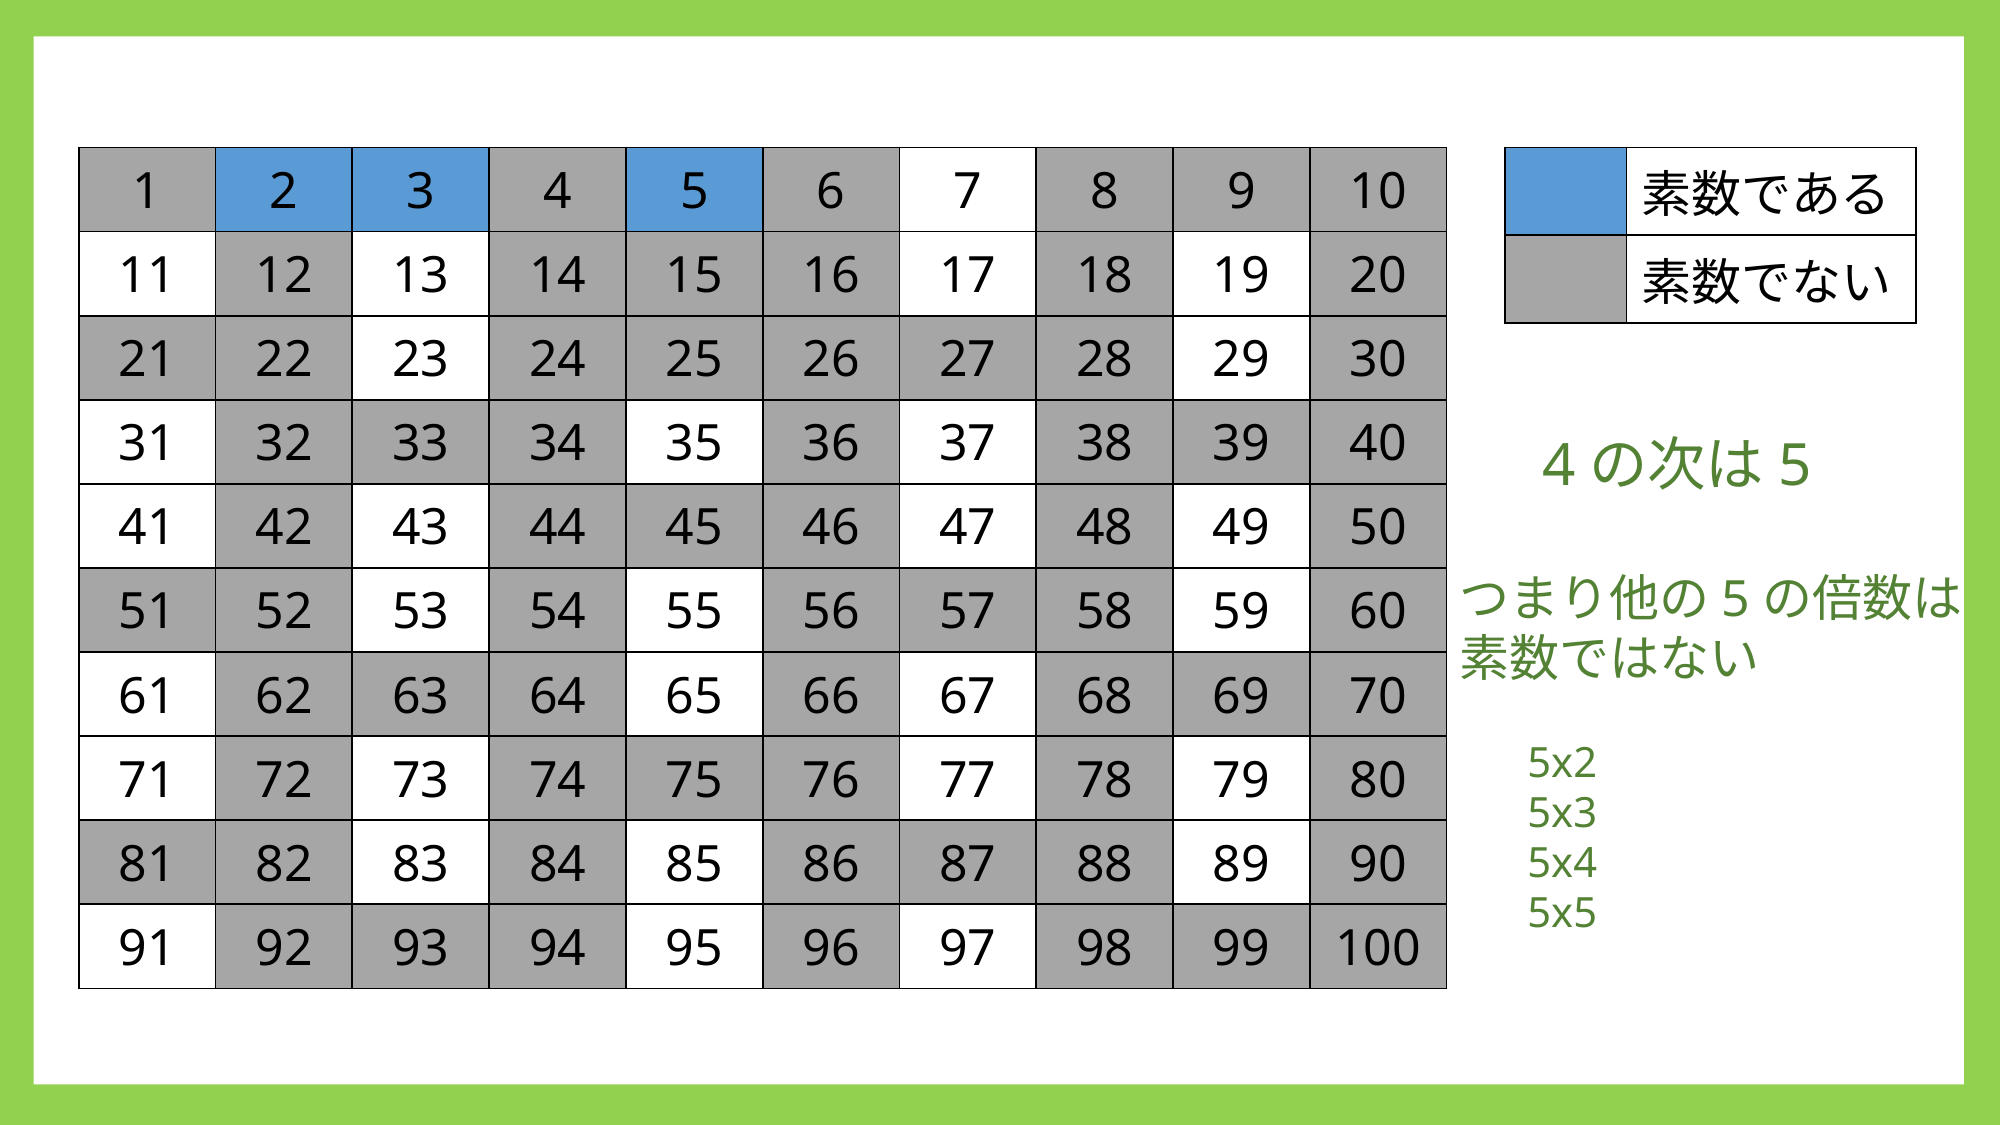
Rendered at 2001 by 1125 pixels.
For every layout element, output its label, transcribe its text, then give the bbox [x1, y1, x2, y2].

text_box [1527, 419, 1827, 505]
table_cell 37 [900, 401, 1035, 483]
table_cell 22 [216, 317, 351, 399]
table_cell 25 [627, 317, 762, 399]
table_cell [80, 905, 215, 988]
table_cell 61 [80, 653, 215, 735]
table_cell 28 [1037, 317, 1172, 399]
table_cell 20 [1311, 232, 1446, 315]
table_cell 34 [490, 401, 625, 483]
table_cell 75 [627, 737, 762, 819]
table_cell 24 [490, 317, 625, 399]
table_cell 26 [764, 317, 899, 399]
table_cell 23 [353, 317, 488, 399]
table_cell 55 [627, 569, 762, 651]
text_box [1444, 559, 1977, 694]
table_cell 39 [1174, 401, 1309, 483]
table_cell 16 [764, 232, 899, 315]
table_header 8 [1037, 148, 1172, 231]
table_cell 33 [353, 401, 488, 483]
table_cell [216, 905, 351, 988]
table_cell 82 [216, 821, 351, 903]
table_header 10 [1311, 148, 1446, 231]
table_cell 21 [80, 317, 215, 399]
table_header 5 [627, 148, 762, 231]
table_cell 15 [627, 232, 762, 315]
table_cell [1311, 905, 1446, 988]
table_cell 45 [627, 485, 762, 567]
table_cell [900, 821, 1035, 903]
table_cell 48 [1037, 485, 1172, 567]
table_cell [1037, 821, 1172, 903]
table_cell 30 [1311, 317, 1446, 399]
table_header 7 [900, 148, 1035, 231]
table_cell 62 [216, 653, 351, 735]
table_cell 83 [353, 821, 488, 903]
table_cell 50 [1311, 485, 1446, 567]
table_header 4 [490, 148, 625, 231]
table_cell 13 [353, 232, 488, 315]
table_cell 66 [764, 653, 899, 735]
table_cell 52 [216, 569, 351, 651]
table_cell 40 [1311, 401, 1446, 483]
table_cell 71 [80, 737, 215, 819]
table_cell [1311, 821, 1446, 903]
table_cell 36 [764, 401, 899, 483]
table_header 6 [764, 148, 899, 231]
table_cell 35 [627, 401, 762, 483]
table_cell 31 [80, 401, 215, 483]
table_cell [627, 821, 762, 903]
table_cell 43 [353, 485, 488, 567]
table_cell 72 [216, 737, 351, 819]
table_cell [1037, 905, 1172, 988]
table_cell 69 [1174, 653, 1309, 735]
table_cell 51 [80, 569, 215, 651]
table_cell 38 [1037, 401, 1172, 483]
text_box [1512, 728, 1624, 944]
table_cell 59 [1174, 569, 1309, 651]
table_cell 27 [900, 317, 1035, 399]
table_cell 46 [764, 485, 899, 567]
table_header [1627, 148, 1915, 234]
table_cell 47 [900, 485, 1035, 567]
table_cell 78 [1037, 737, 1172, 819]
table_cell 57 [900, 569, 1035, 651]
table_cell 54 [490, 569, 625, 651]
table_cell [627, 905, 762, 988]
table_cell 80 [1311, 737, 1446, 819]
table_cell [353, 905, 488, 988]
table_cell 63 [353, 653, 488, 735]
table_cell 73 [353, 737, 488, 819]
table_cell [764, 821, 899, 903]
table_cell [1506, 236, 1626, 322]
table_cell 49 [1174, 485, 1309, 567]
table_cell 77 [900, 737, 1035, 819]
table_cell 11 [80, 232, 215, 315]
table_cell 14 [490, 232, 625, 315]
table_cell 84 [490, 821, 625, 903]
table_cell 74 [490, 737, 625, 819]
table_cell 44 [490, 485, 625, 567]
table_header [1506, 148, 1626, 234]
table_cell 18 [1037, 232, 1172, 315]
table_cell 67 [900, 653, 1035, 735]
table_cell 60 [1311, 569, 1444, 651]
table_cell 19 [1174, 232, 1309, 315]
table_header 3 [353, 148, 488, 231]
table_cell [764, 905, 899, 988]
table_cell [900, 905, 1035, 988]
table_cell 68 [1037, 653, 1172, 735]
table_cell 41 [80, 485, 215, 567]
table_cell 12 [216, 232, 351, 315]
table_cell 70 [1311, 653, 1446, 735]
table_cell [1174, 905, 1309, 988]
table_header 2 [216, 148, 351, 231]
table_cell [1627, 236, 1915, 322]
table_cell 76 [764, 737, 899, 819]
table_header 9 [1174, 148, 1309, 231]
table_cell 79 [1174, 737, 1309, 819]
table_cell 56 [764, 569, 899, 651]
table_cell 42 [216, 485, 351, 567]
table_cell 65 [627, 653, 762, 735]
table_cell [1174, 821, 1309, 903]
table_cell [490, 905, 625, 988]
table_cell 32 [216, 401, 351, 483]
table_cell 64 [490, 653, 625, 735]
table_cell 58 [1037, 569, 1172, 651]
table_header 1 [80, 148, 215, 231]
table_cell 81 [80, 821, 215, 903]
table_cell 17 [900, 232, 1035, 315]
table_cell 53 [353, 569, 488, 651]
table_cell 29 [1174, 317, 1309, 399]
